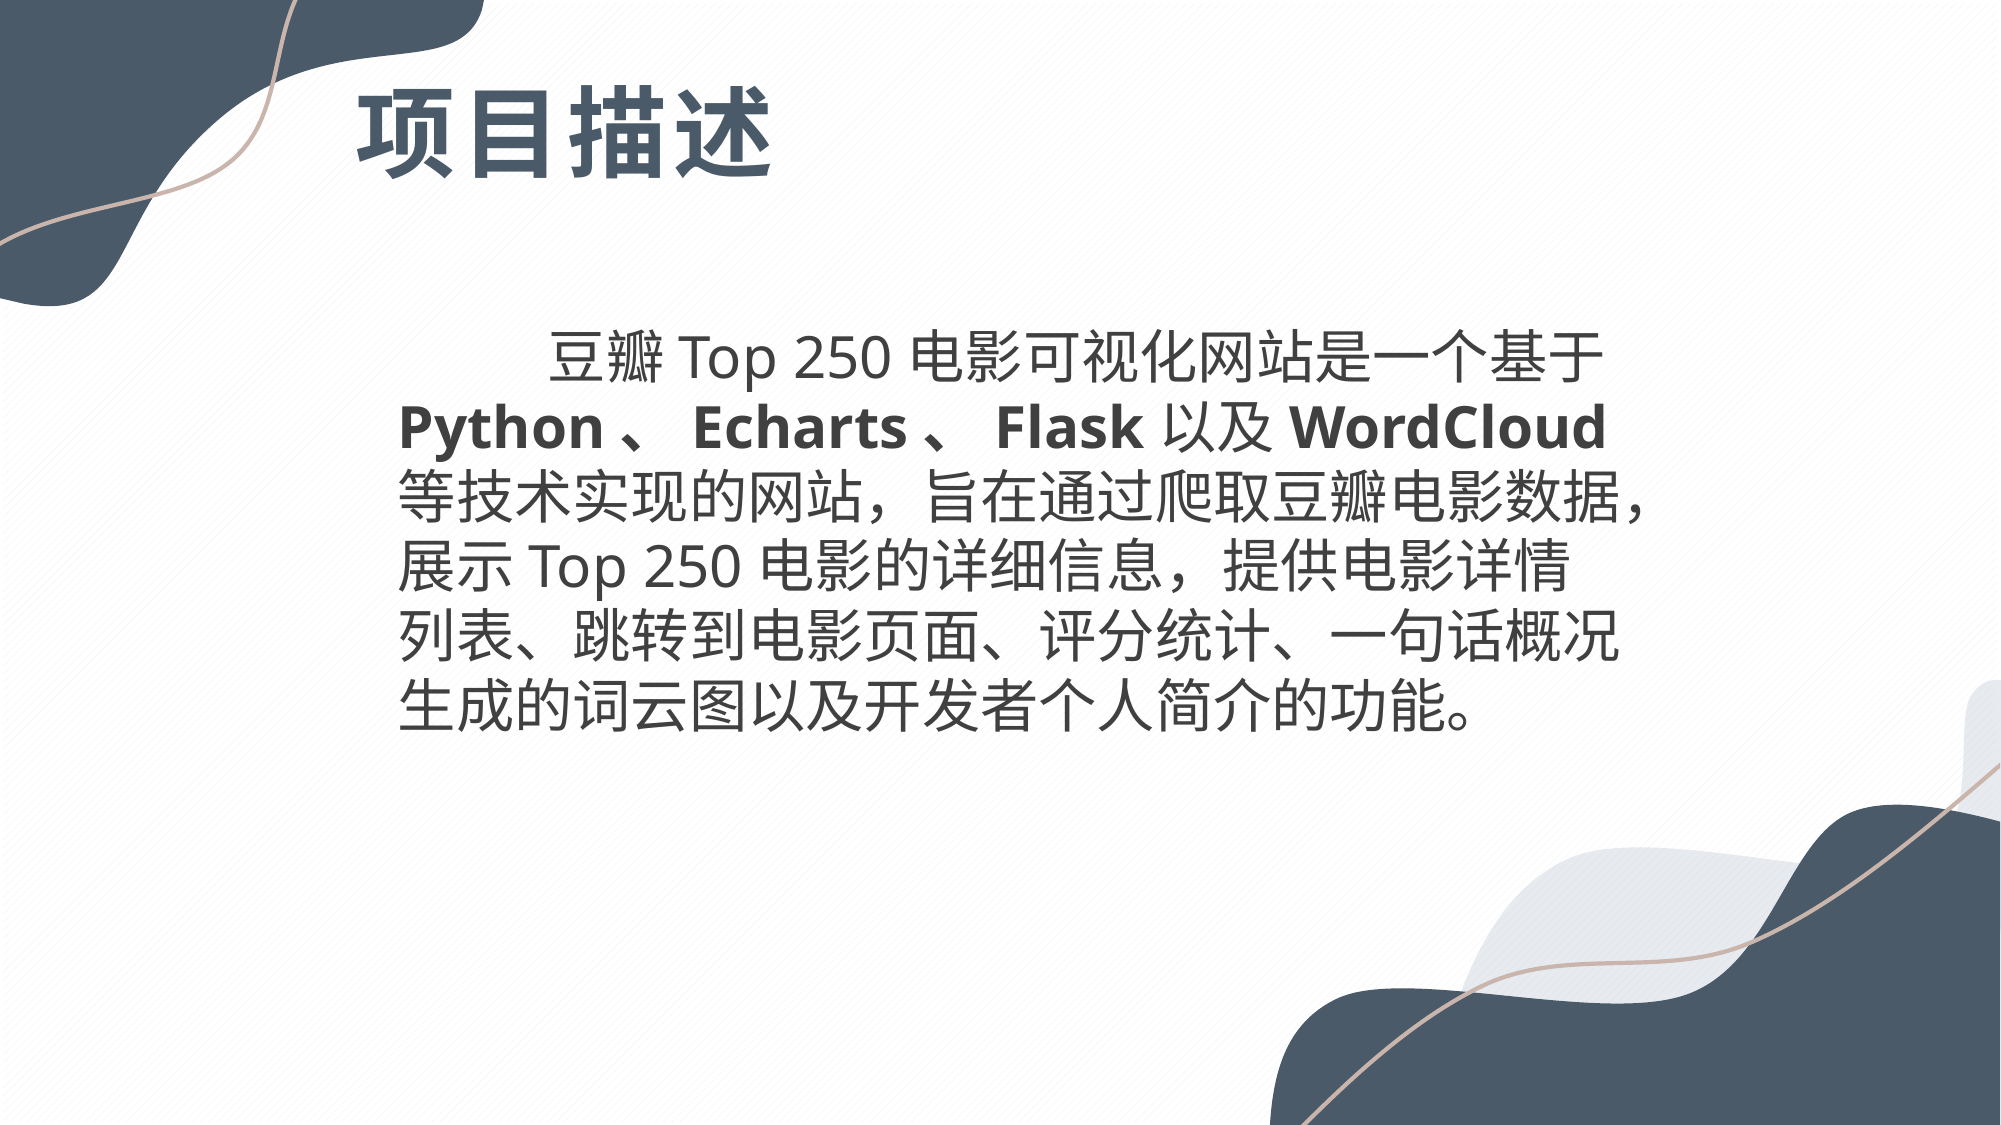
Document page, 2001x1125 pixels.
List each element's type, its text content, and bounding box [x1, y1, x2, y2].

text_box 豆瓣Top 250电影可视化网站是一个基于Python、Echarts、Flask以及WordCloud等技术实现的网站，旨在通过爬取豆瓣电影数据，展示Top 250电影的详细信息，提供电影详情列表、跳转到电影页面、评分统计、一句话概况生成的词云图以及开发者个人简介的功能。 [383, 312, 1637, 747]
text_box 项目描述 [340, 63, 1463, 198]
